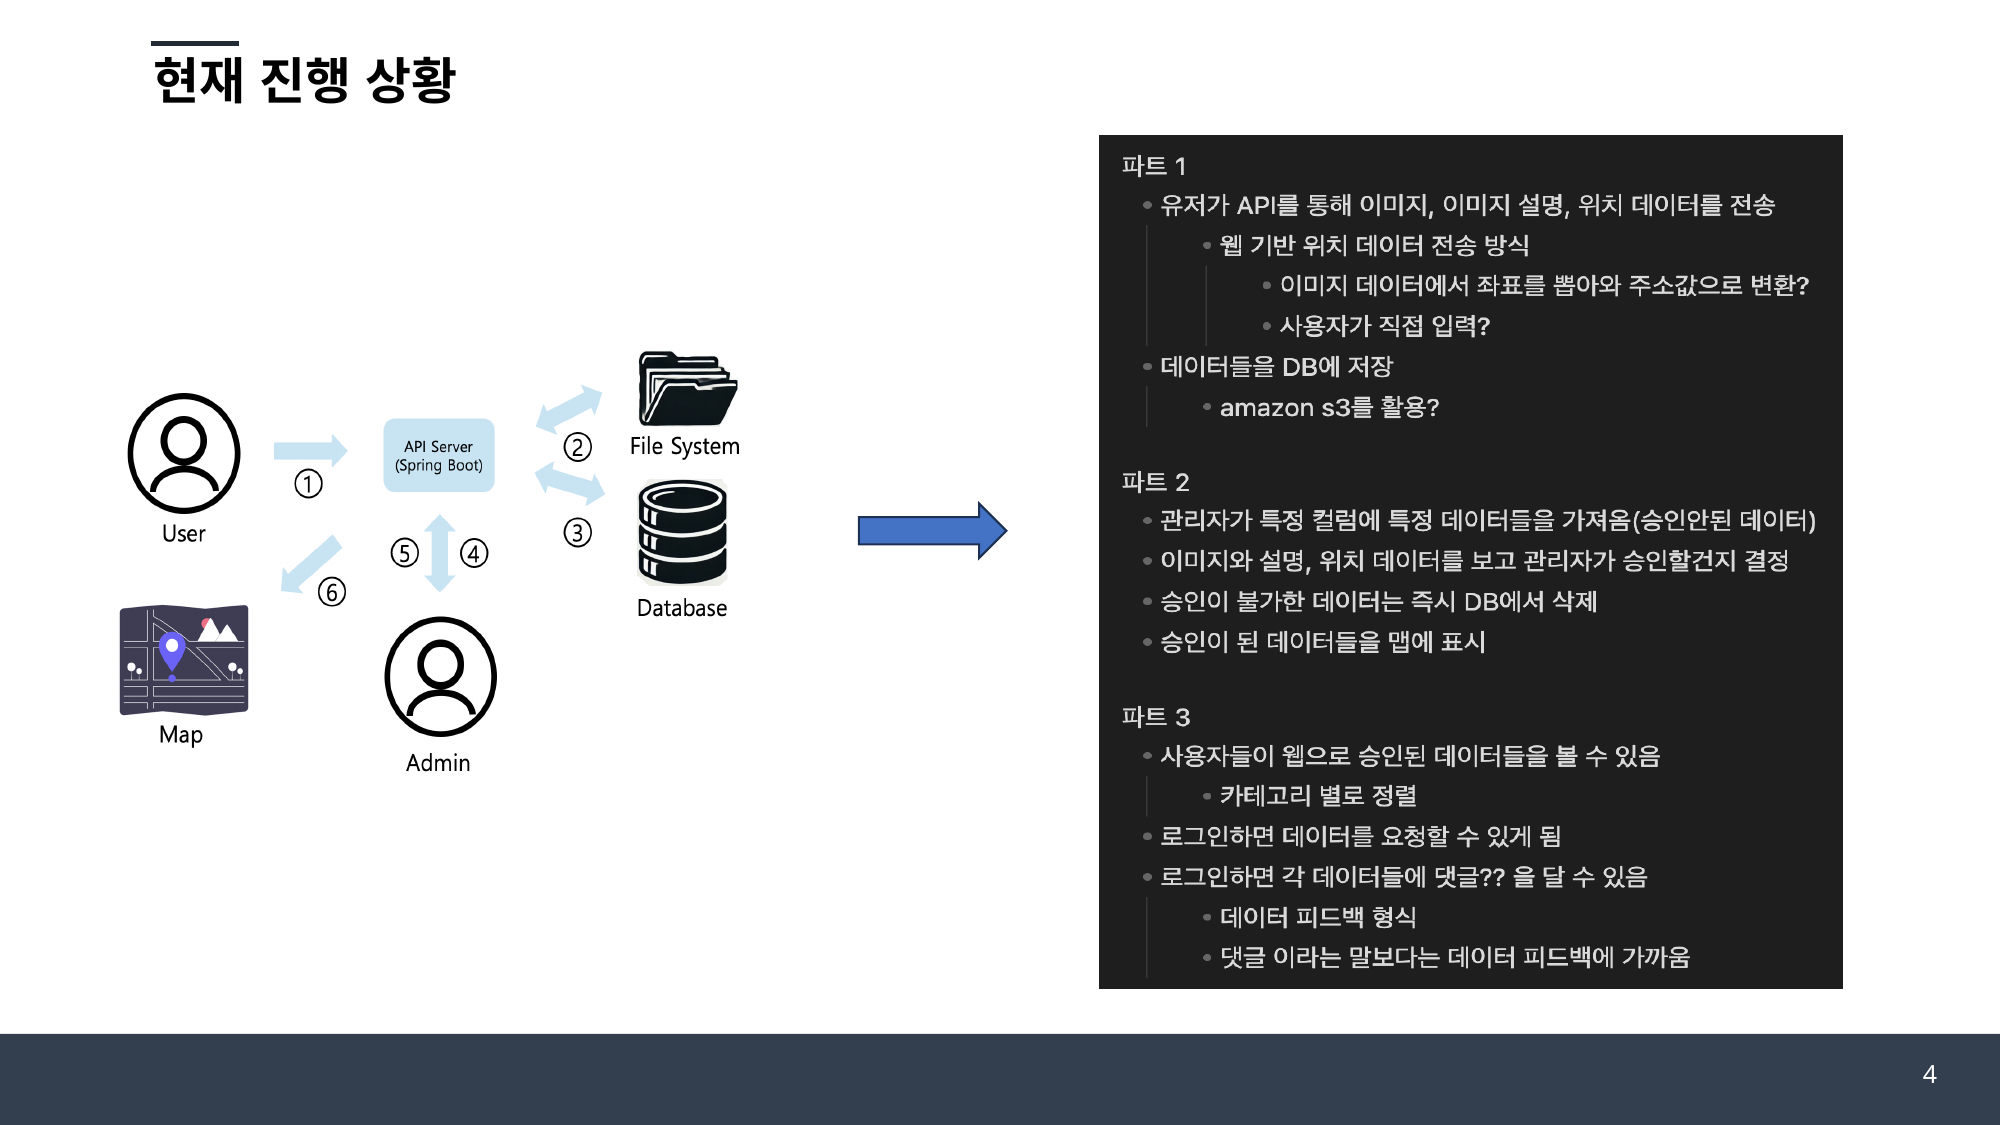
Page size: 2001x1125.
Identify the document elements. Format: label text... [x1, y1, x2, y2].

title 현재 진행 상황 [138, 41, 1864, 125]
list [105, 335, 767, 790]
text_box [857, 501, 1008, 561]
slide_number 4 [1502, 1046, 1953, 1106]
picture [1099, 135, 1843, 990]
